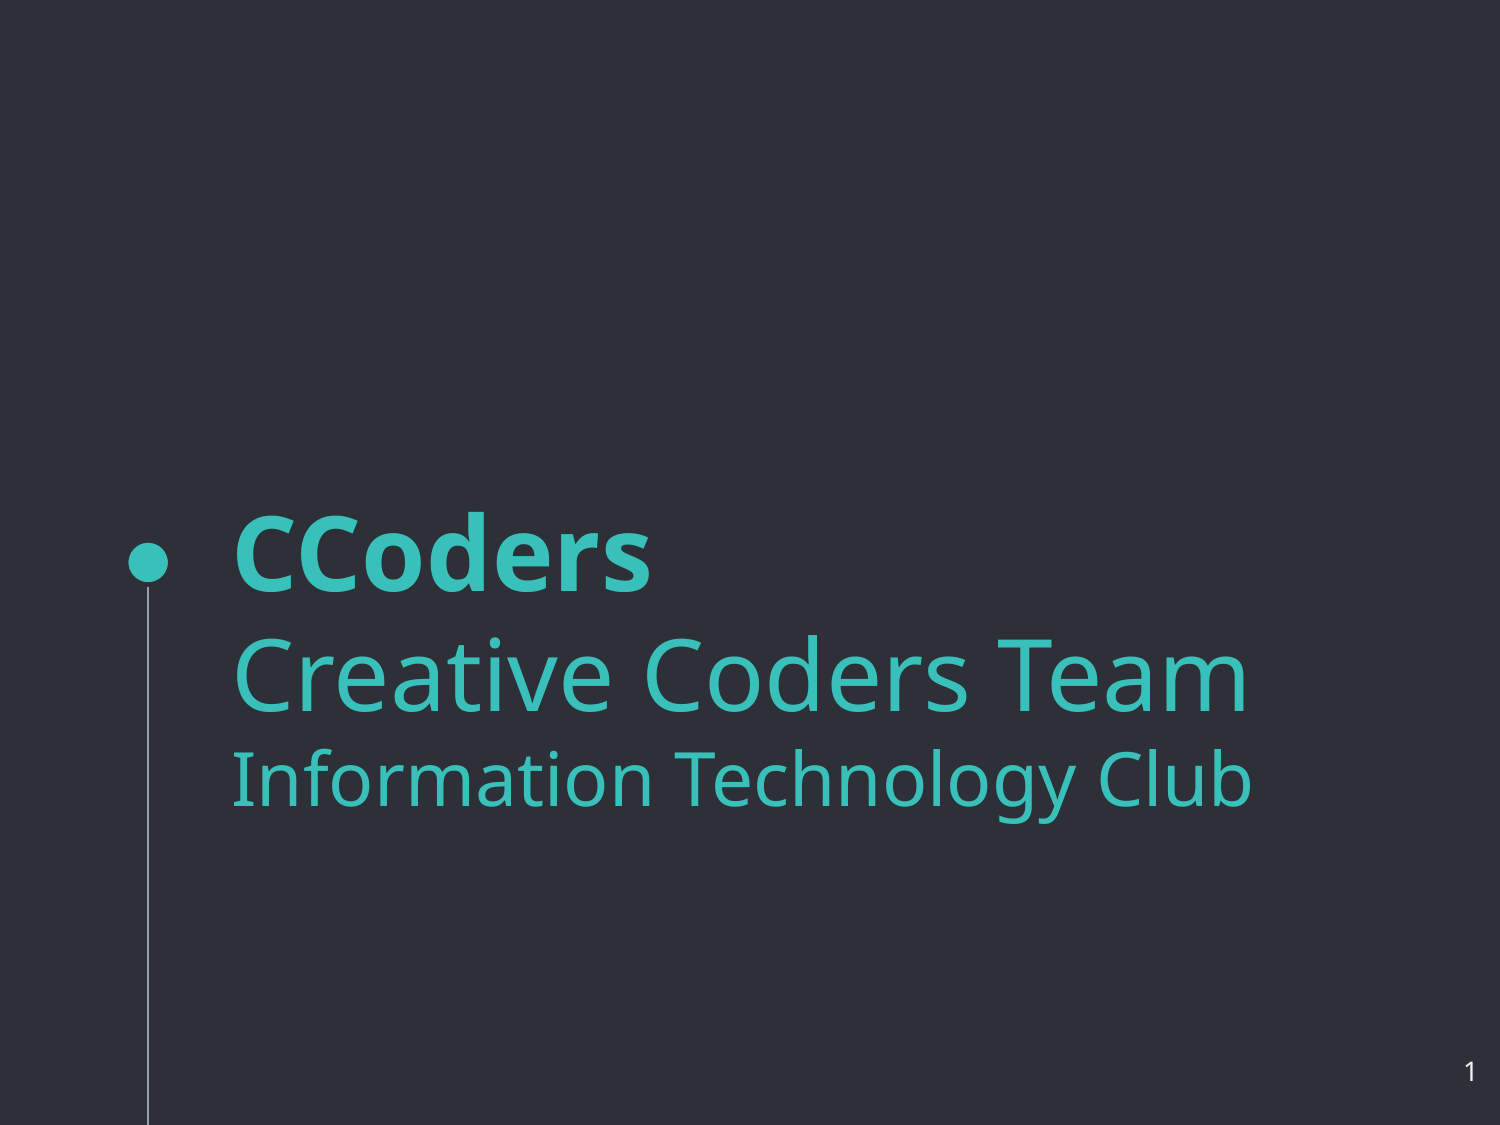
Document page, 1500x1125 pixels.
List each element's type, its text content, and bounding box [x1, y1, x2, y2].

slide_number ‹#› [1403, 1038, 1494, 1125]
title CCoders Creative Coders Team Information Technology Club [216, 471, 1313, 726]
